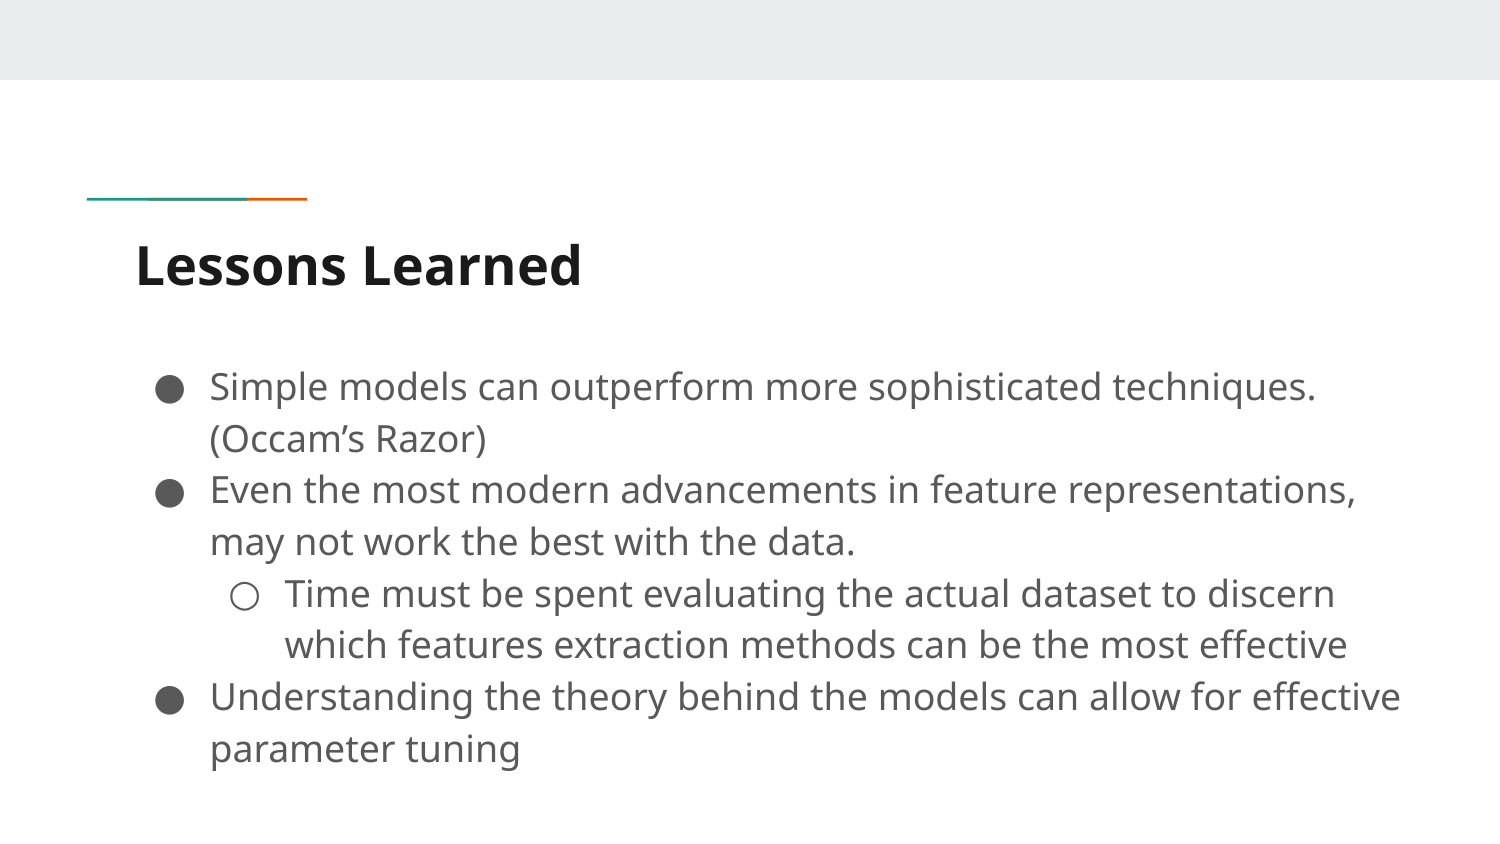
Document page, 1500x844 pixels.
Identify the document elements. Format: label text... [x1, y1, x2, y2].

list Simple models can outperform more sophisticated techniques. (Occam’s Razor) Even the most modern advancements in feature representations, may not work the best with the data. Time must be spent evaluating the actual dataset to discern which features extraction methods can be the most effective Understanding the theory behind the models can allow for effective parameter tuning [119, 341, 1441, 792]
title Lessons Learned [119, 216, 1381, 305]
